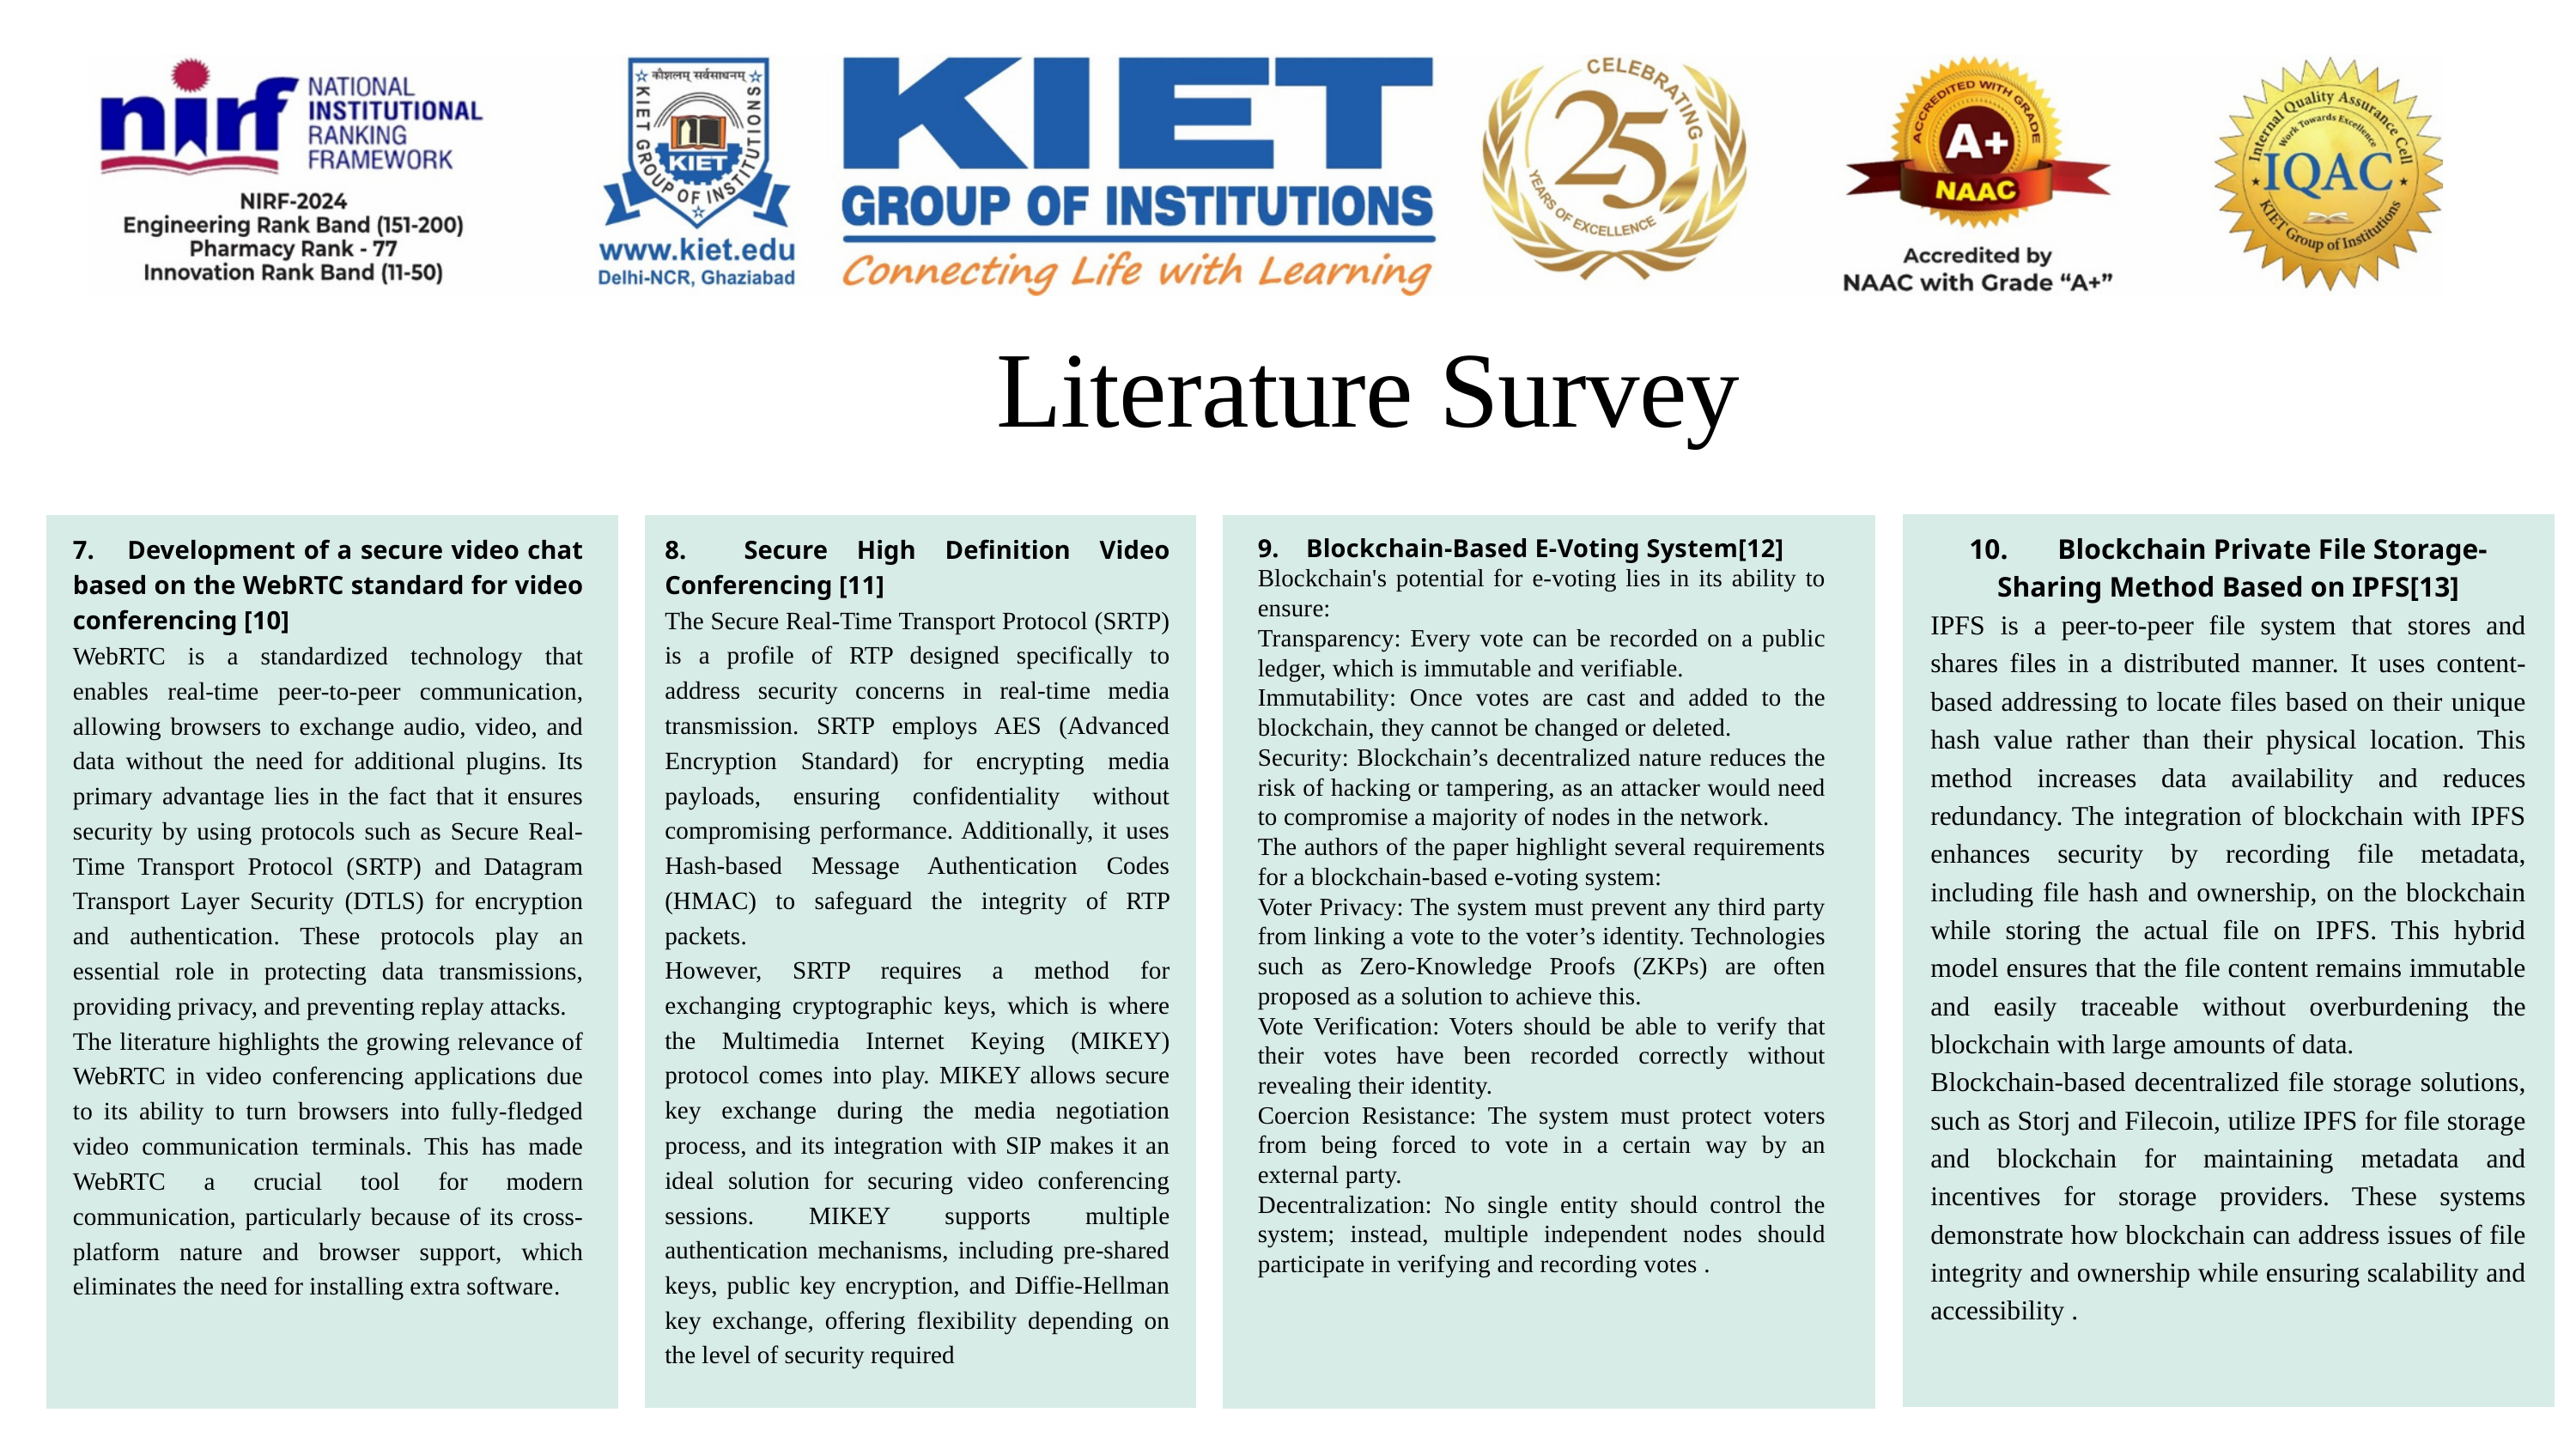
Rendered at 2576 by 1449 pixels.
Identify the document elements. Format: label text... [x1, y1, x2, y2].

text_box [1223, 515, 1876, 1410]
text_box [46, 515, 618, 1438]
text_box [89, 54, 2444, 296]
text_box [1902, 513, 2555, 1408]
text_box Literature Survey [892, 331, 1770, 449]
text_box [644, 515, 1197, 1438]
